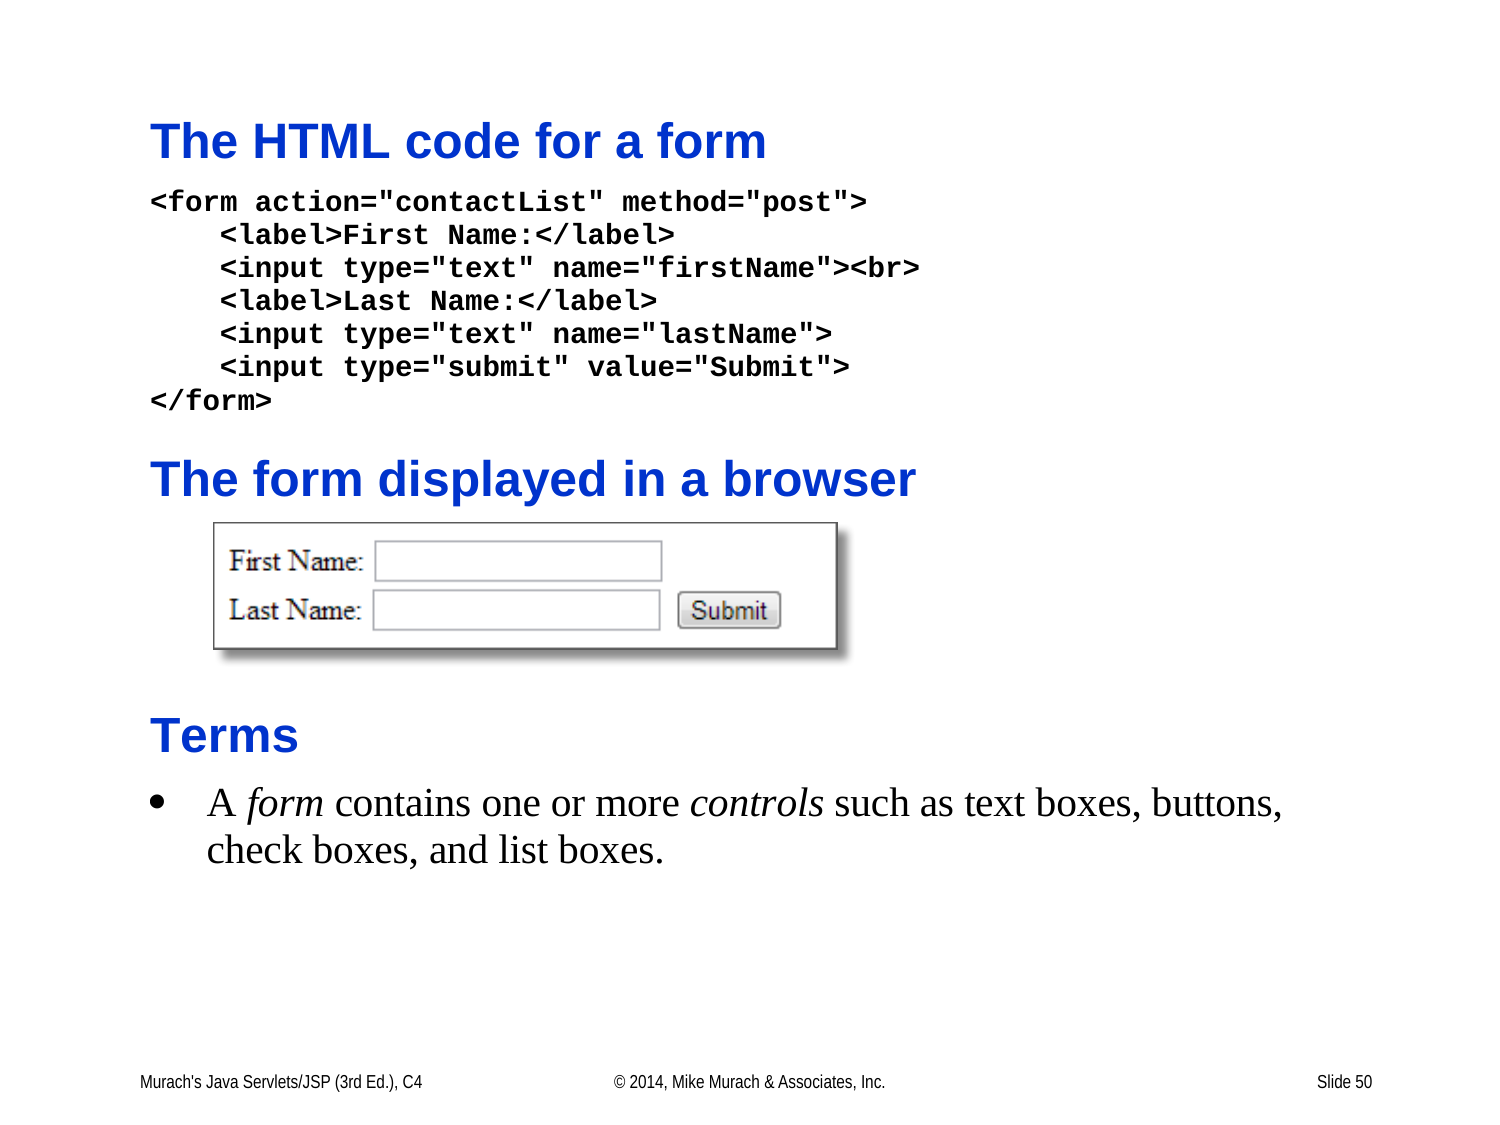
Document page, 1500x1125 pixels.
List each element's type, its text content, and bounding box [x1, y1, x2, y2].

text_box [149, 675, 1343, 886]
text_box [149, 112, 1347, 186]
picture [213, 522, 838, 651]
slide_number Murach's Java Servlets/JSP (3rd Ed.), C4 [125, 1025, 450, 1100]
footer © 2014, Mike Murach & Associates, Inc. [474, 1025, 1025, 1100]
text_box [149, 187, 1348, 521]
slide_number Slide 50 [1074, 1025, 1388, 1100]
